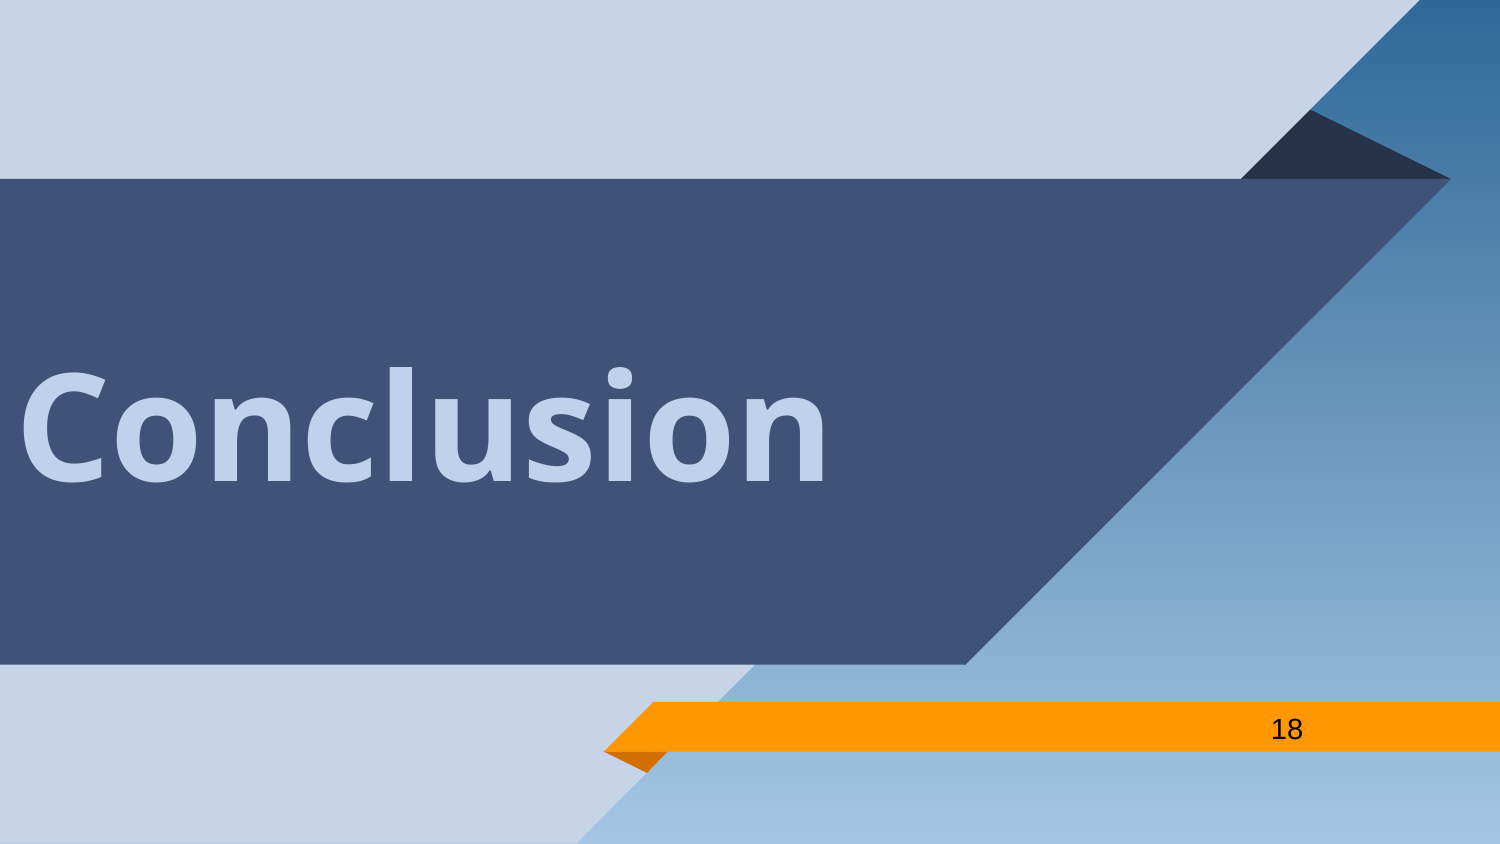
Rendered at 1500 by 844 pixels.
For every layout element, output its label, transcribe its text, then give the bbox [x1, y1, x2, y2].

title Conclusion [0, 178, 1058, 665]
text_box 18 [1255, 701, 1500, 754]
